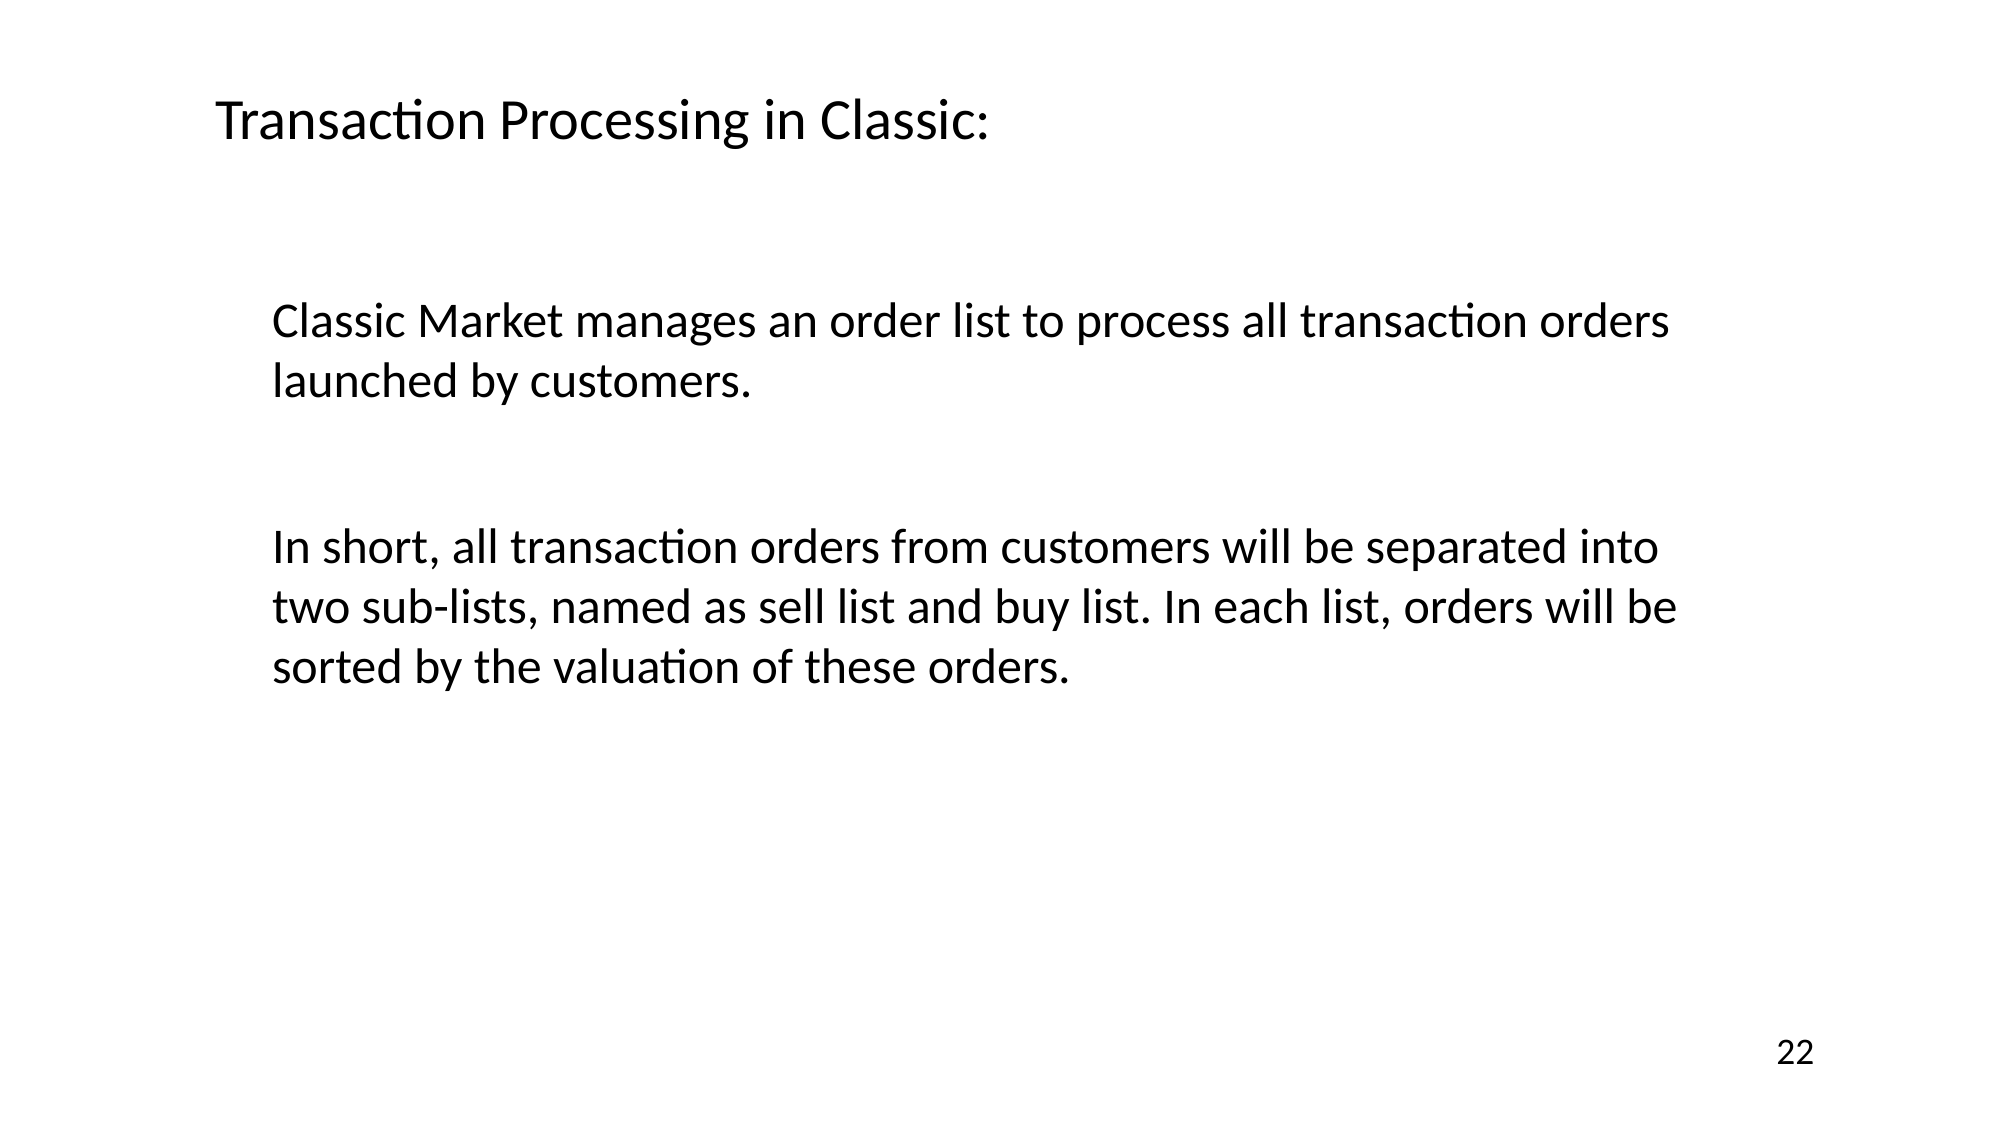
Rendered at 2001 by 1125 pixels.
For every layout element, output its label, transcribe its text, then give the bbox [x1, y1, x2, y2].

text_box 22 [1761, 1019, 1927, 1080]
subtitle Transaction Processing in Classic: [200, 82, 1700, 186]
text_box In short, all transaction orders from customers will be separated into two sub-lists, named as sell list and buy list. In each list, orders will be sorted by the valuation of these orders. [257, 506, 1762, 701]
text_box Classic Market manages an order list to process all transaction orders launched by customers. [257, 279, 1820, 415]
